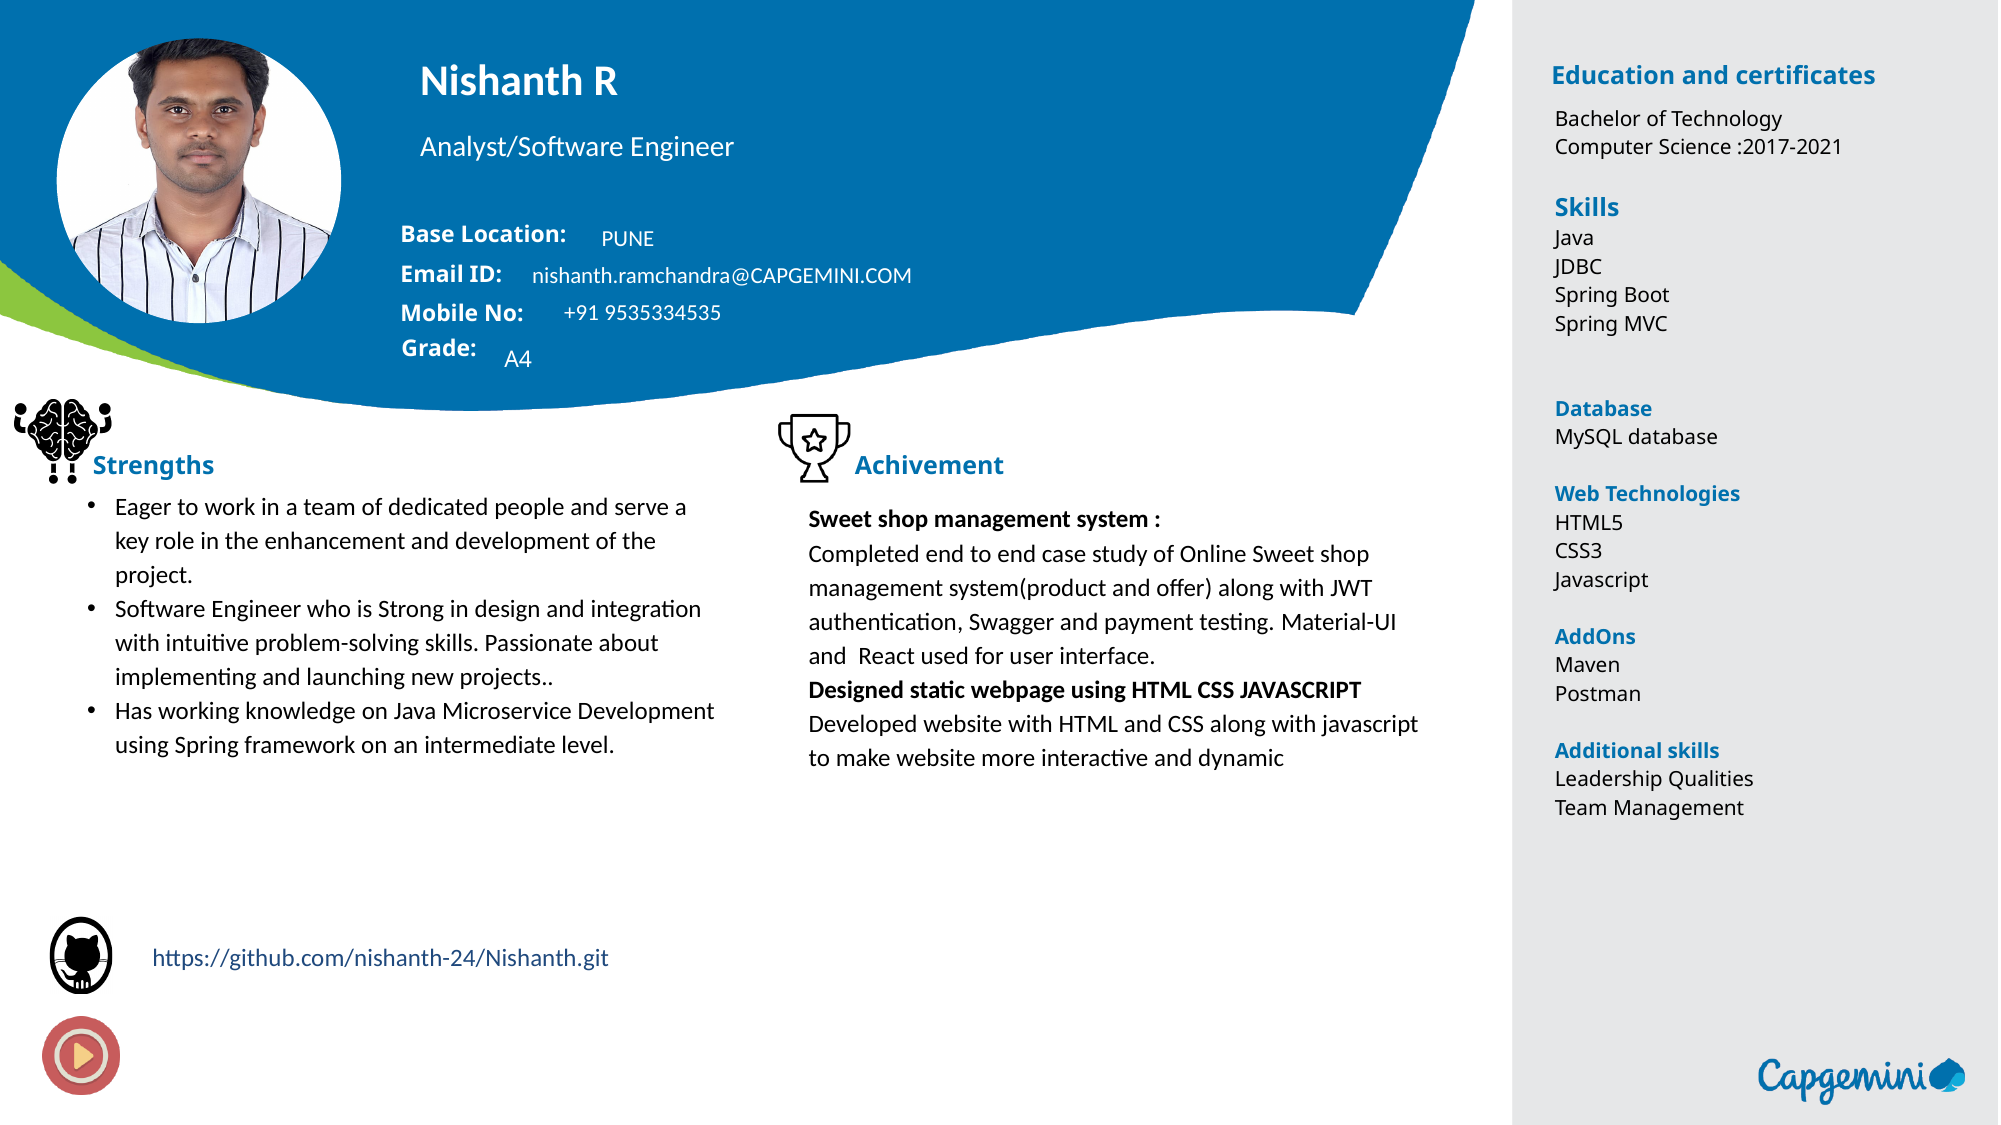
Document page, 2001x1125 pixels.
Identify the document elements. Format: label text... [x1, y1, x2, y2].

picture [0, 0, 1998, 1125]
list Nishanth R [404, 44, 1426, 95]
list nishanth.ramchandra@CAPGEMINI.COM [517, 253, 1040, 308]
text_box A4 [504, 326, 896, 371]
list +91 9535334535 [549, 290, 941, 345]
text_box https://github.com/nishanth-24/Nishanth.git [137, 934, 758, 979]
list PUNE [586, 215, 977, 253]
list Analyst/Software Engineer [404, 109, 1399, 162]
text_box Bachelor of Technology Computer Science :2017-2021 Skills Java JDBC Spring Boot Spring MVC Database MySQL database Web Technologies HTML5 CSS3 Javascript AddOns Maven Postman Additional skills Leadership Qualities Team Management [1539, 94, 1986, 1096]
list Sweet shop management system : Completed end to end case study of Online Sweet shop management system(product and offer) along with JWT authentication, Swagger and payment testing. Material-UI and React used for user interface. Designed static webpage using HTML CSS JAVASCRIPT Developed website with HTML and CSS along with javascript to make website more interactive and dynamic [793, 491, 1451, 938]
list Eager to work in a team of dedicated people and serve a key role in the enhancement and development of the project. Software Engineer who is Strong in design and integration with intuitive problem-solving skills. Passionate about implementing and launching new projects.. Has working knowledge on Java Microservice Development using Spring framework on an intermediate level. [72, 448, 738, 844]
